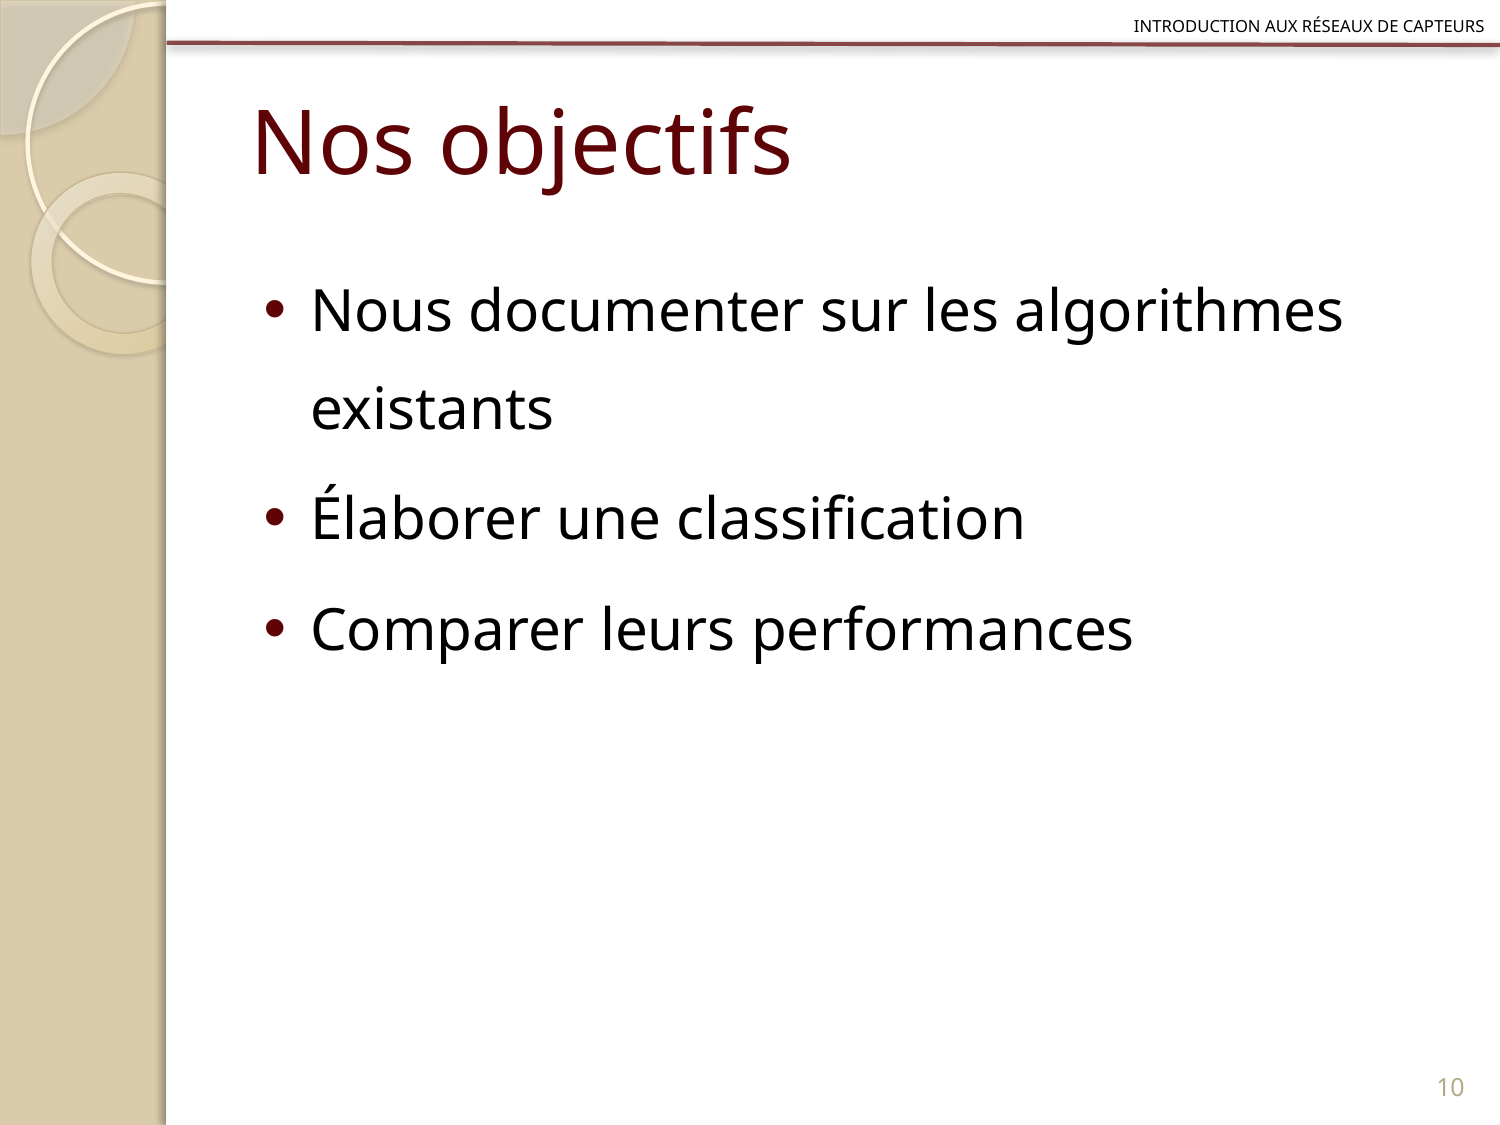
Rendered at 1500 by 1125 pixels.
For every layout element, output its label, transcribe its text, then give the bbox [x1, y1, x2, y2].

slide_number 10 [1413, 1034, 1488, 1113]
title Nos objectifs [235, 45, 1466, 233]
list Introduction aux réseaux de capteurs [0, 0, 1500, 43]
list Nous documenter sur les algorithmes existants Élaborer une classification Comparer leurs performances [235, 237, 1466, 1025]
